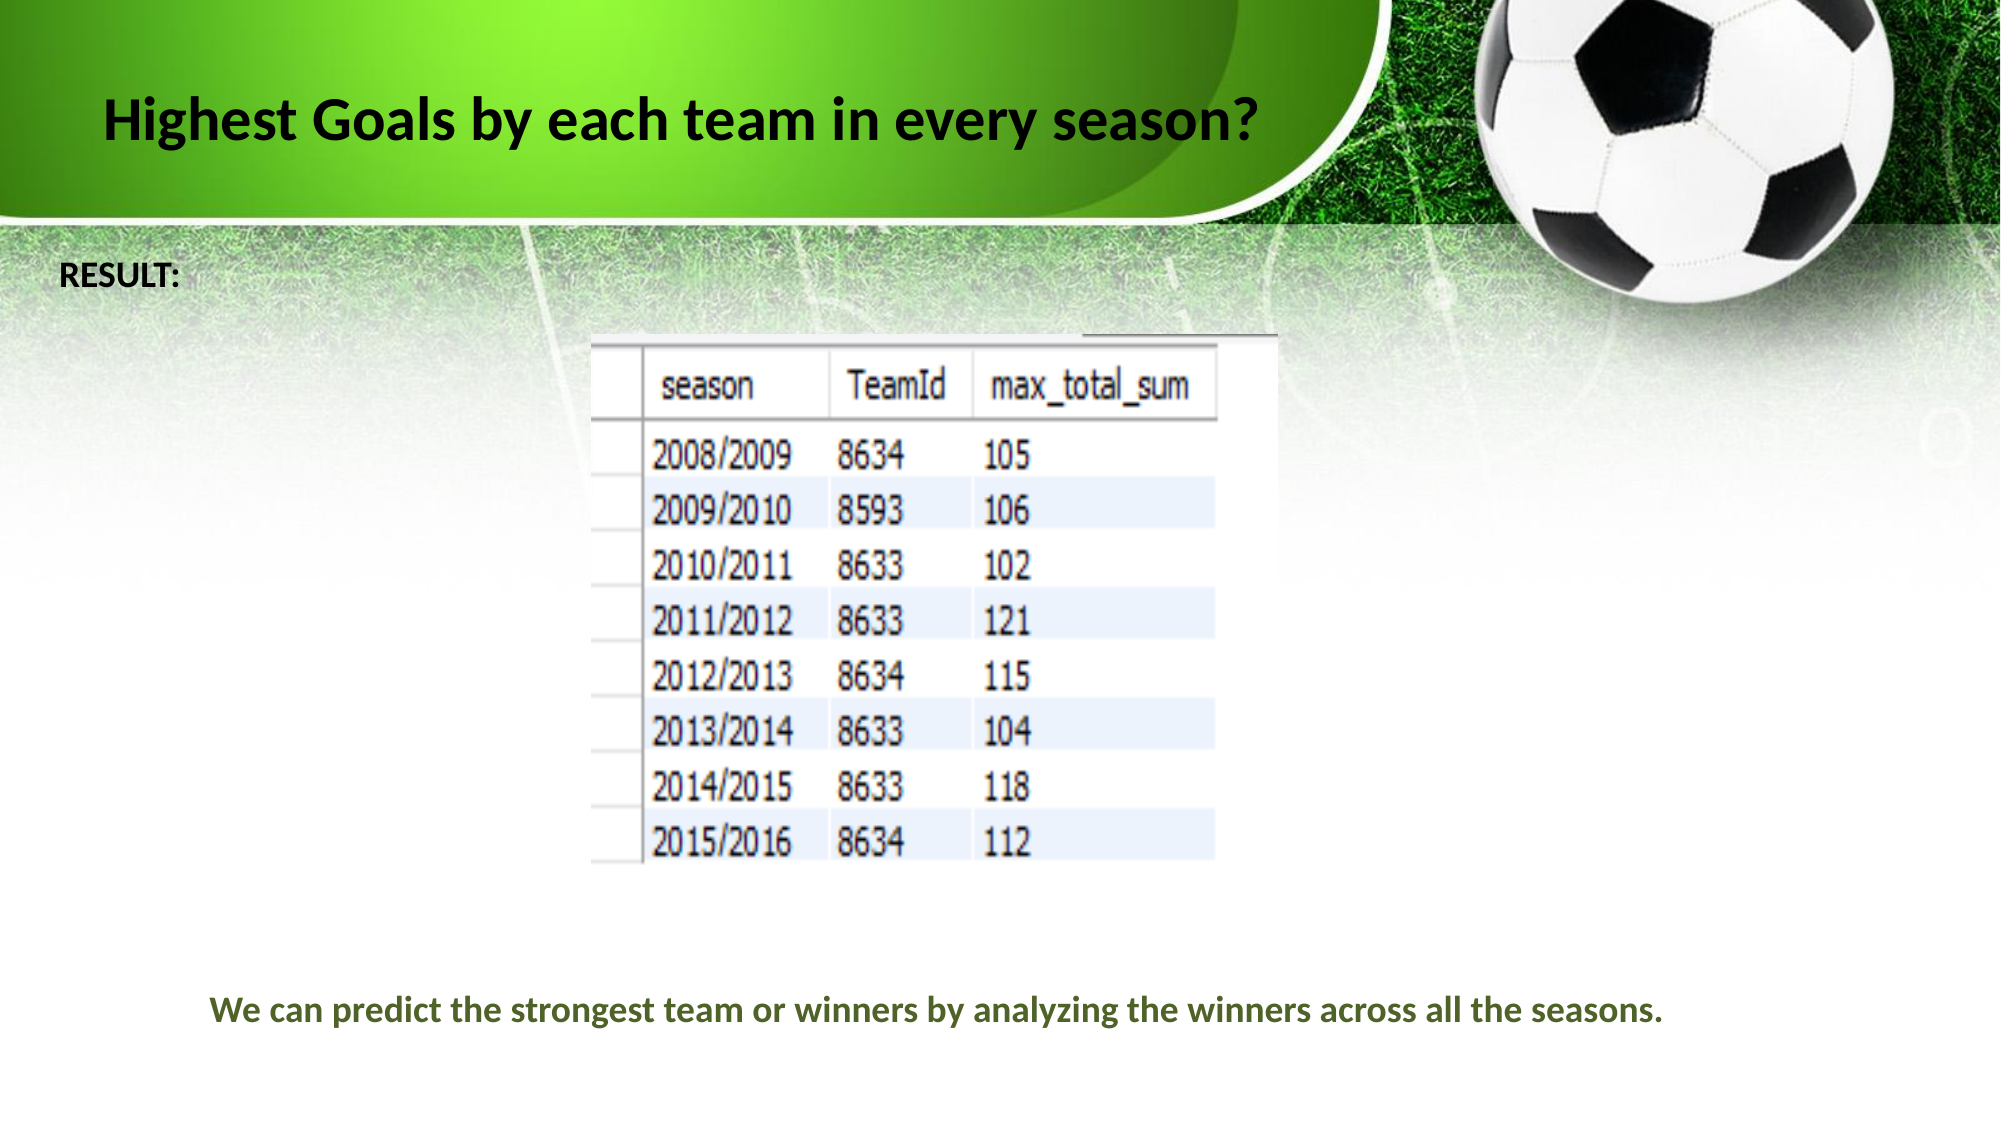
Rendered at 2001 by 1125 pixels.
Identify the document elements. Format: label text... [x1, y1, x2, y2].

text_box RESULT: [44, 242, 725, 304]
picture [0, 0, 2001, 1125]
text_box We can predict the strongest team or winners by analyzing the winners across all the seasons. [178, 969, 1697, 1080]
text_box Highest Goals by each team in every season? [0, 70, 1278, 157]
